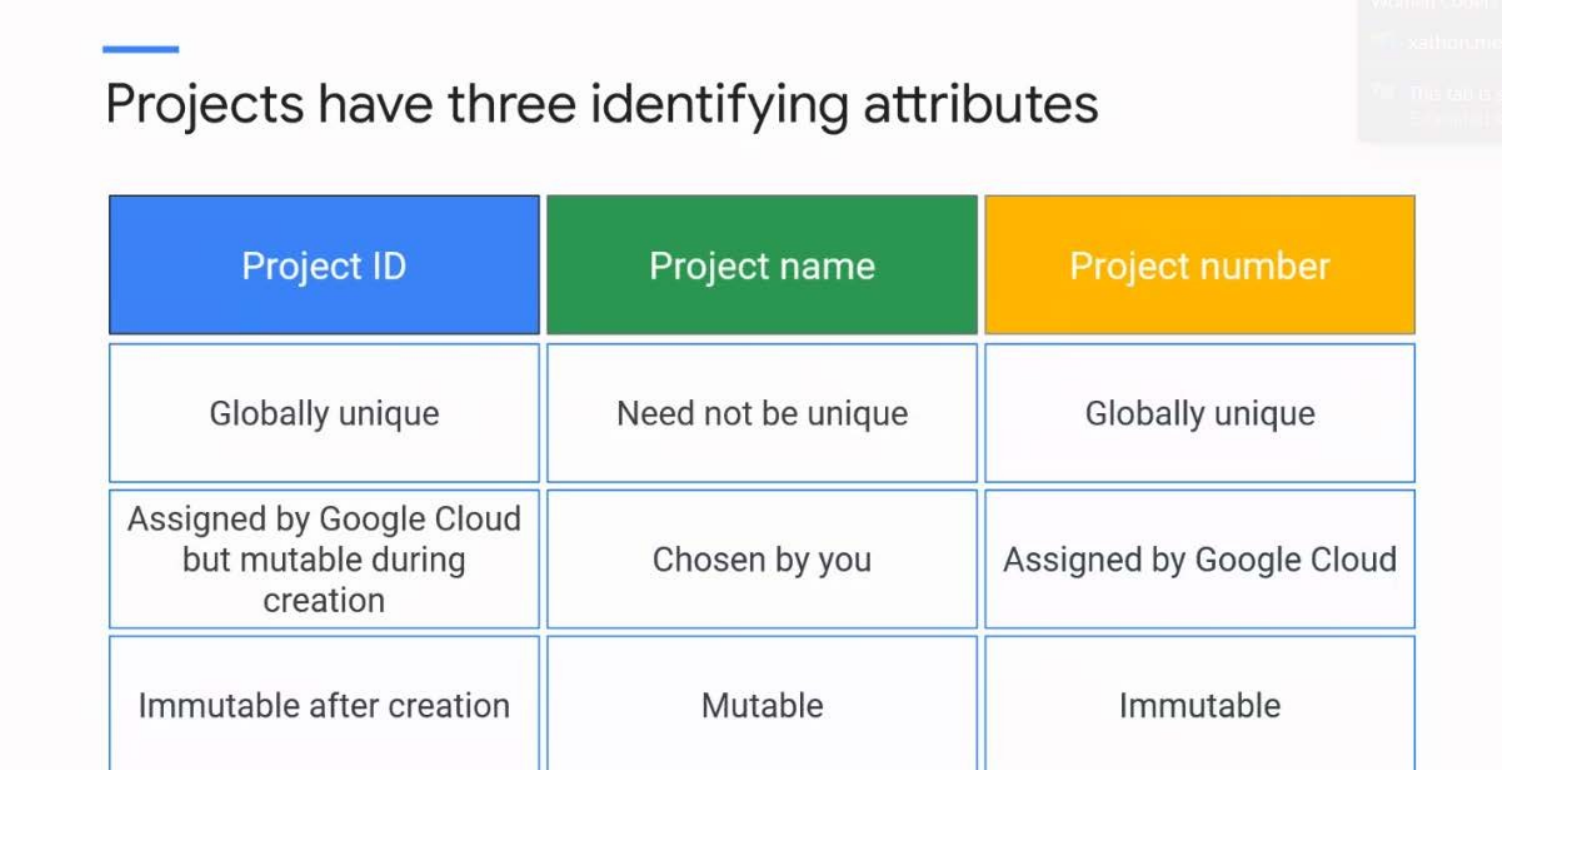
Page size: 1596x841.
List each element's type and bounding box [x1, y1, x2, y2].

picture [0, 0, 1502, 771]
